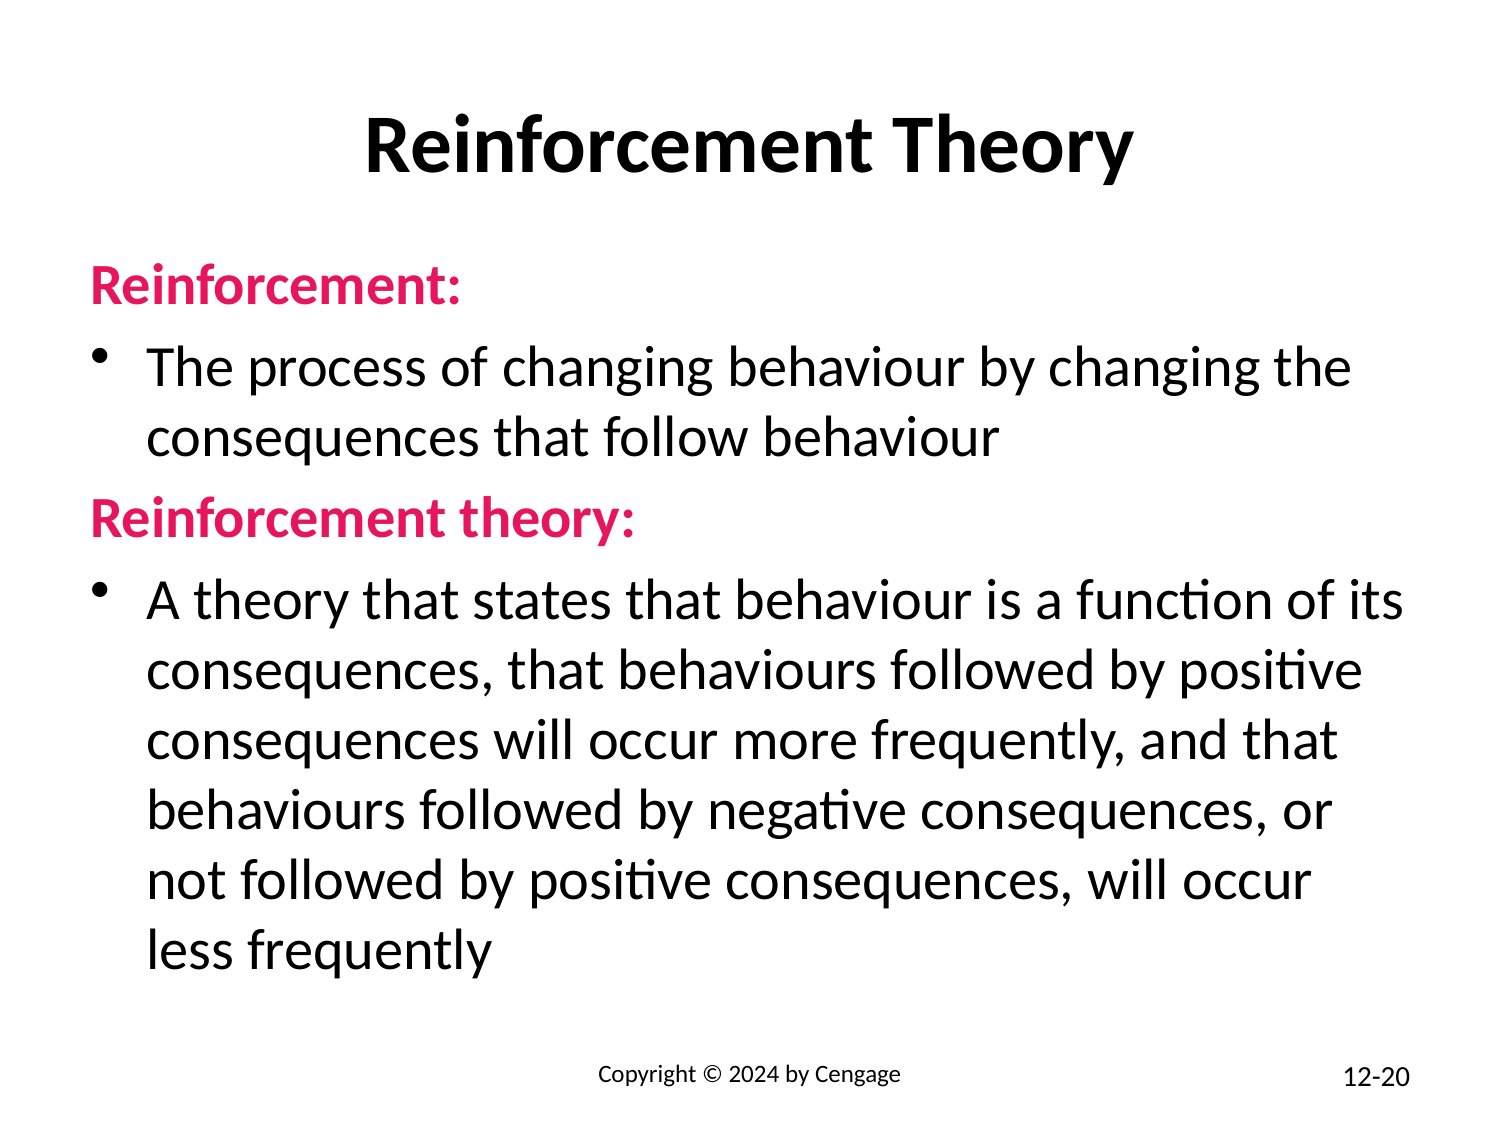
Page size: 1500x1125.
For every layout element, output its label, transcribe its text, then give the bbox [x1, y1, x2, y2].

footer Copyright © 2024 by Cengage [424, 1049, 1074, 1103]
title Reinforcement Theory [75, 45, 1425, 233]
text_box 12-20 [1074, 1050, 1425, 1103]
list Reinforcement: The process of changing behaviour by changing the consequences that follow behaviour Reinforcement theory: A theory that states that behaviour is a function of its consequences, that behaviours followed by positive consequences will occur more frequently, and that behaviours followed by negative consequences, or not followed by positive consequences, will occur less frequently [75, 238, 1425, 1005]
